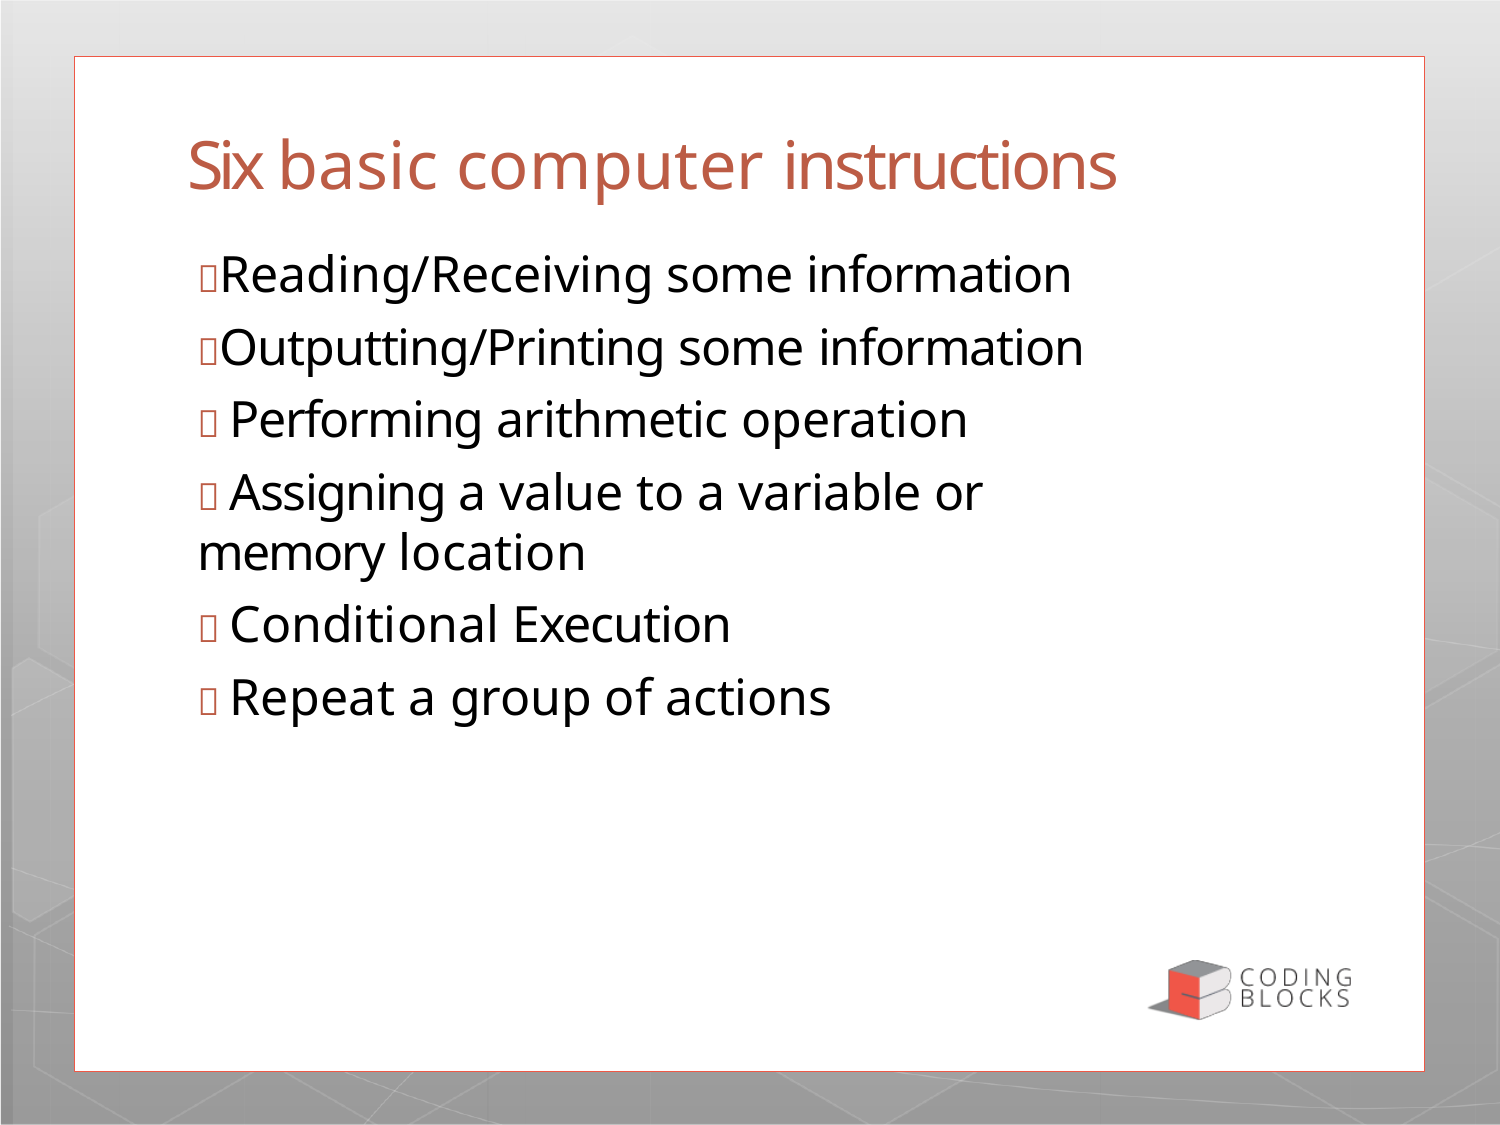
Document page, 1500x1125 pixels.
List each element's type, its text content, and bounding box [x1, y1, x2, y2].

title Six basic computer instructions [185, 120, 1171, 311]
picture [0, 0, 1500, 1125]
text_box Reading/Receiving some information Outputting/Printing some information  Performing arithmetic operation  Assigning a value to a variable or memory location  Conditional Execution  Repeat a group of actions [195, 228, 1145, 726]
